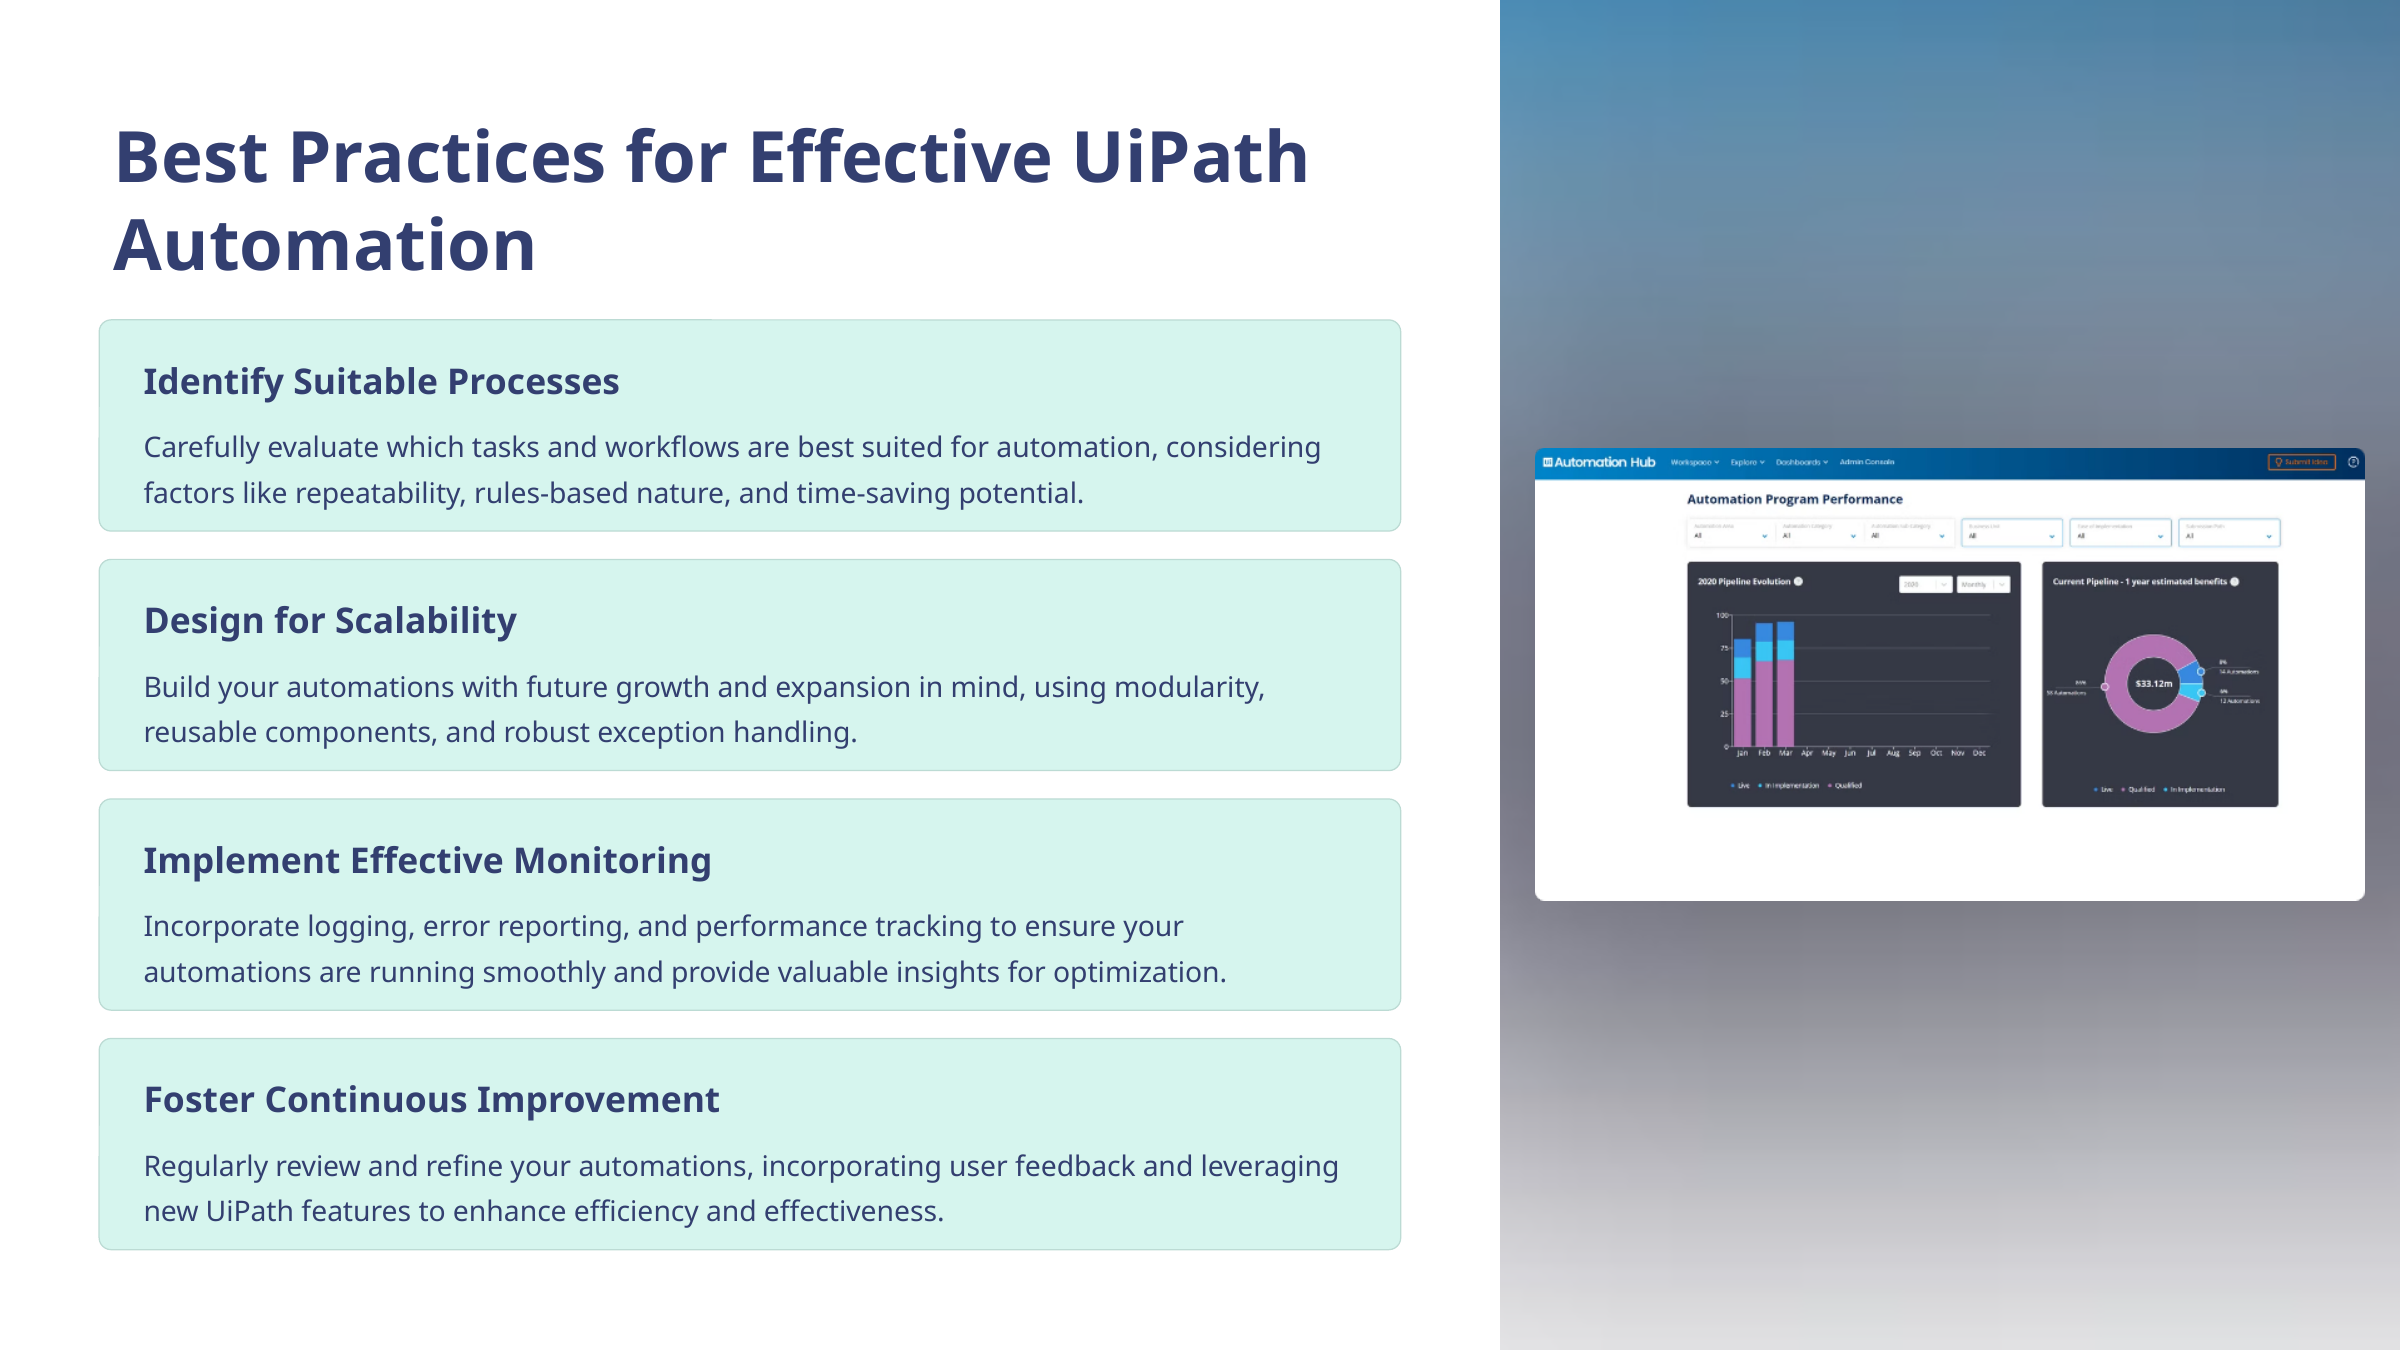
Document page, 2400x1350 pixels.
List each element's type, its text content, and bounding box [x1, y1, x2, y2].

text_box Regularly review and refine your automations, incorporating user feedback and leveraging new UiPath features to enhance efficiency and effectiveness. [128, 1129, 1372, 1221]
text_box [0, 0, 1499, 1350]
text_box [99, 559, 1401, 771]
text_box Incorporate logging, error reporting, and performance tracking to ensure your automations are running smoothly and provide valuable insights for optimization. [128, 889, 1372, 981]
text_box Best Practices for Effective UiPath Automation [99, 100, 1401, 278]
text_box Identify Suitable Processes [128, 349, 740, 394]
text_box Carefully evaluate which tasks and workflows are best suited for automation, considering factors like repeatability, rules-based nature, and time-saving potential. [128, 410, 1372, 502]
text_box Foster Continuous Improvement [128, 1068, 851, 1113]
text_box Design for Scalability [128, 589, 604, 634]
picture [1499, 0, 2400, 1350]
text_box [99, 319, 1401, 532]
text_box [99, 1038, 1401, 1250]
text_box [99, 798, 1401, 1011]
text_box Build your automations with future growth and expansion in mind, using modularity, reusable components, and robust exception handling. [128, 650, 1372, 742]
text_box Implement Effective Monitoring [128, 828, 838, 873]
